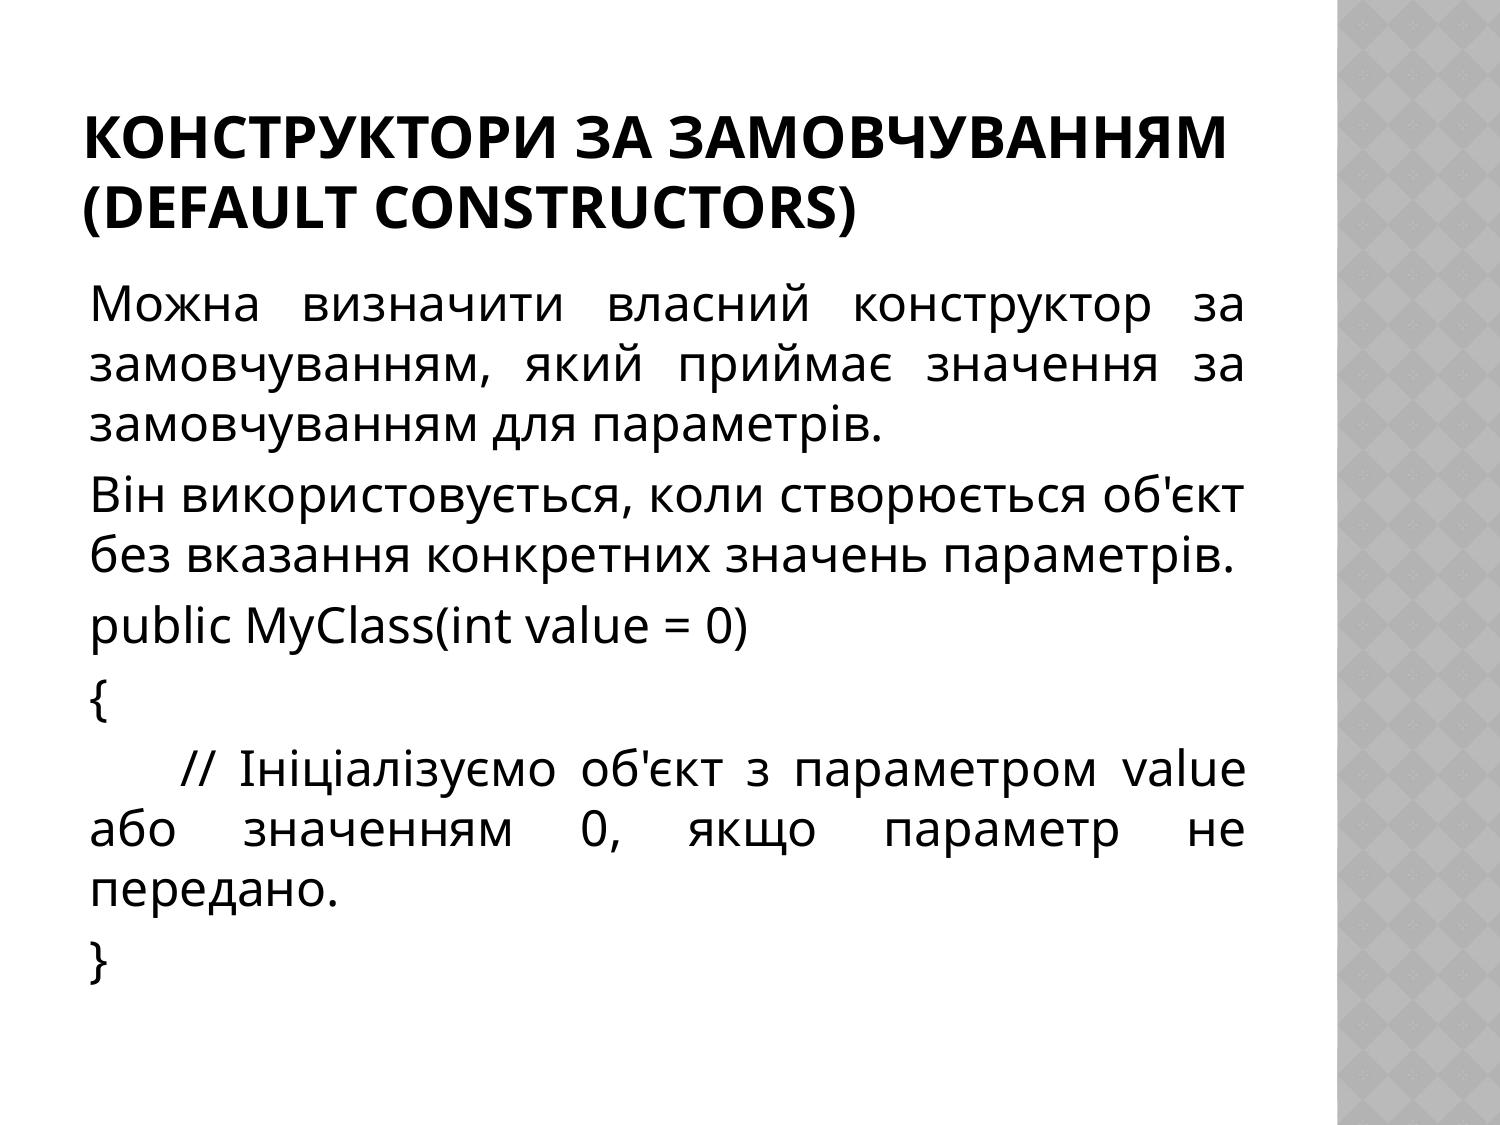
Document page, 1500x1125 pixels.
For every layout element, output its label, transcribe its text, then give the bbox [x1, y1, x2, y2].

list Можна визначити власний конструктор за замовчуванням, який приймає значення за замовчуванням для параметрів. Він використовується, коли створюється об'єкт без вказання конкретних значень параметрів. public MyClass(int value = 0) { // Ініціалізуємо об'єкт з параметром value або значенням 0, якщо параметр не передано. } [75, 264, 1263, 1059]
title Конструктори за замовчуванням (Default Constructors) [75, 52, 1294, 240]
